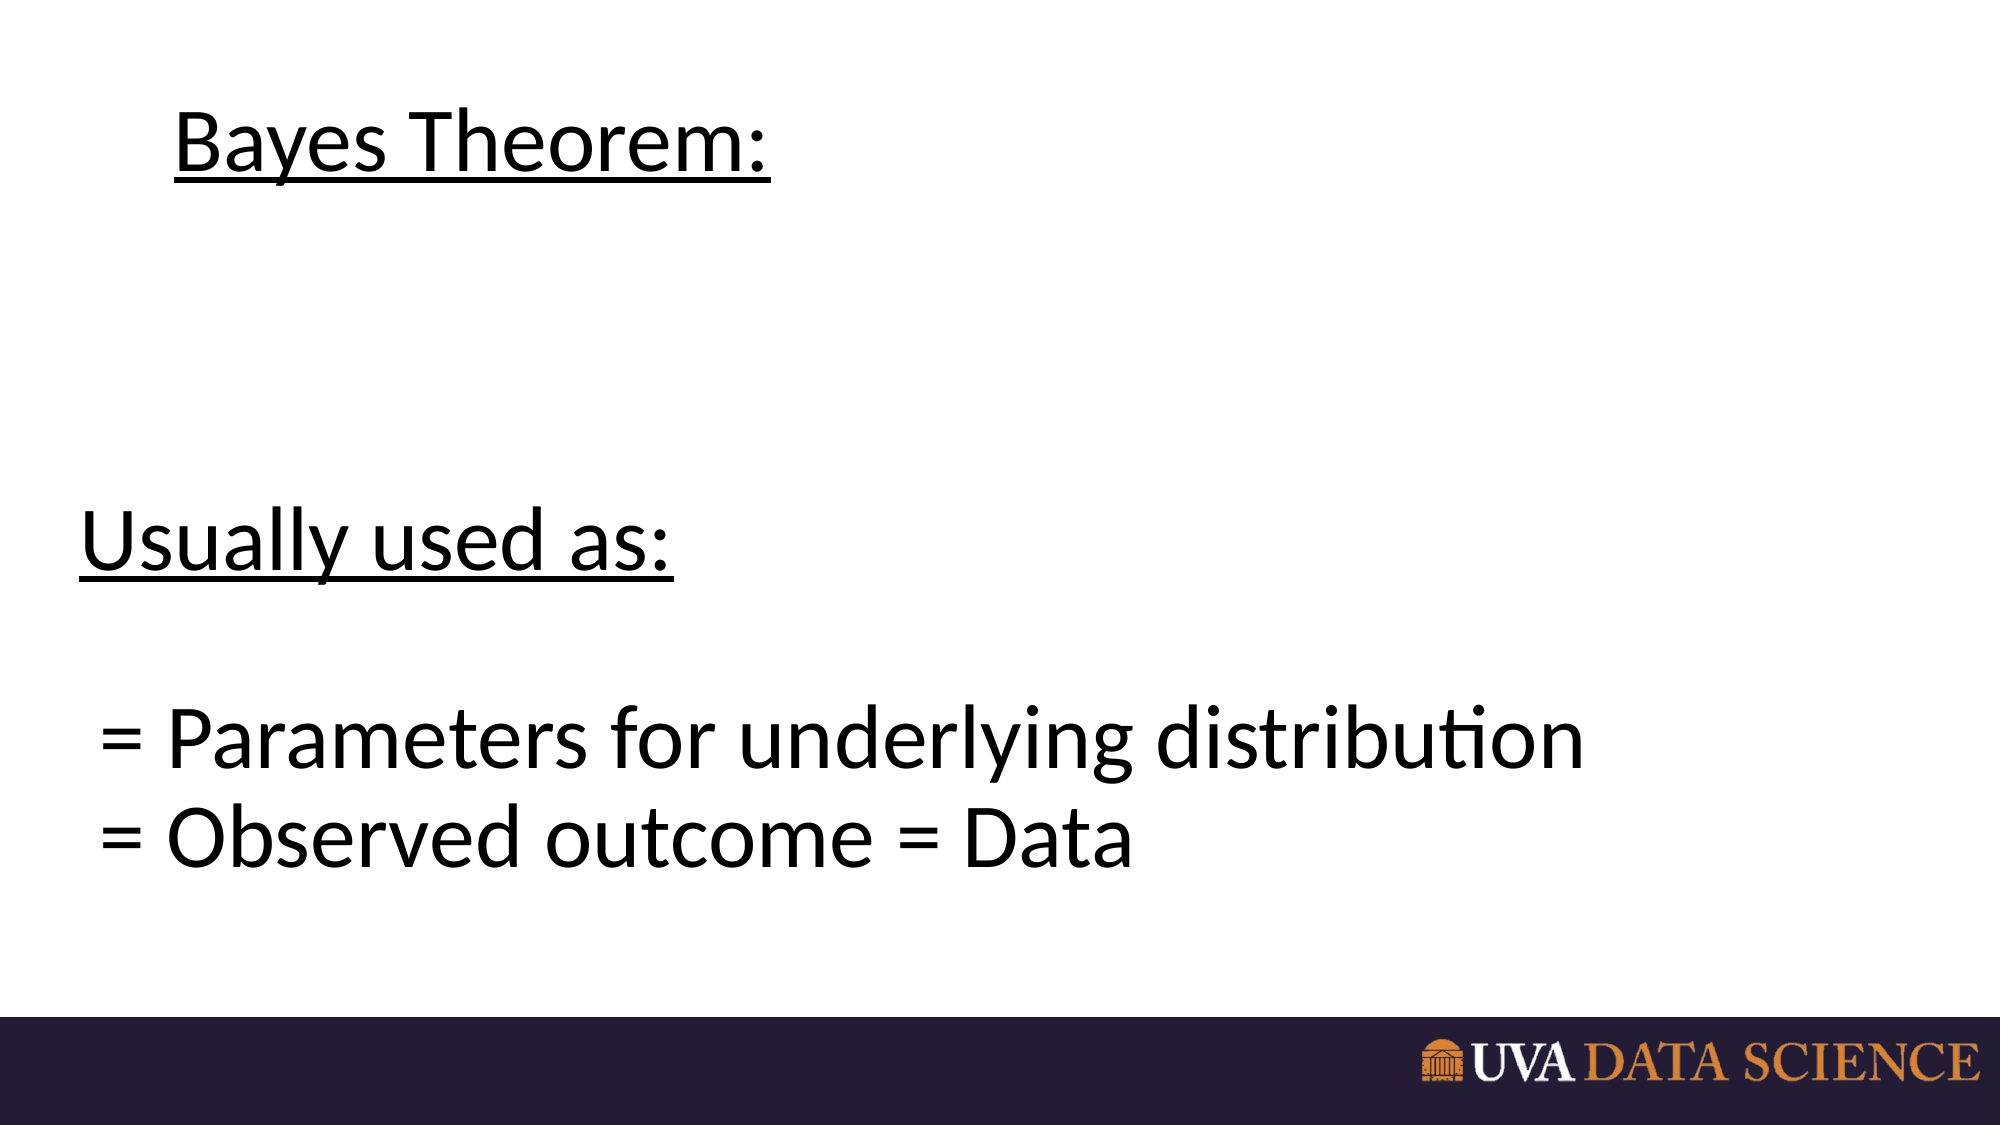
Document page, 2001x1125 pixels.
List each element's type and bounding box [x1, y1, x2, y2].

picture [1397, 1029, 2000, 1094]
text_box [0, 1017, 2000, 1125]
